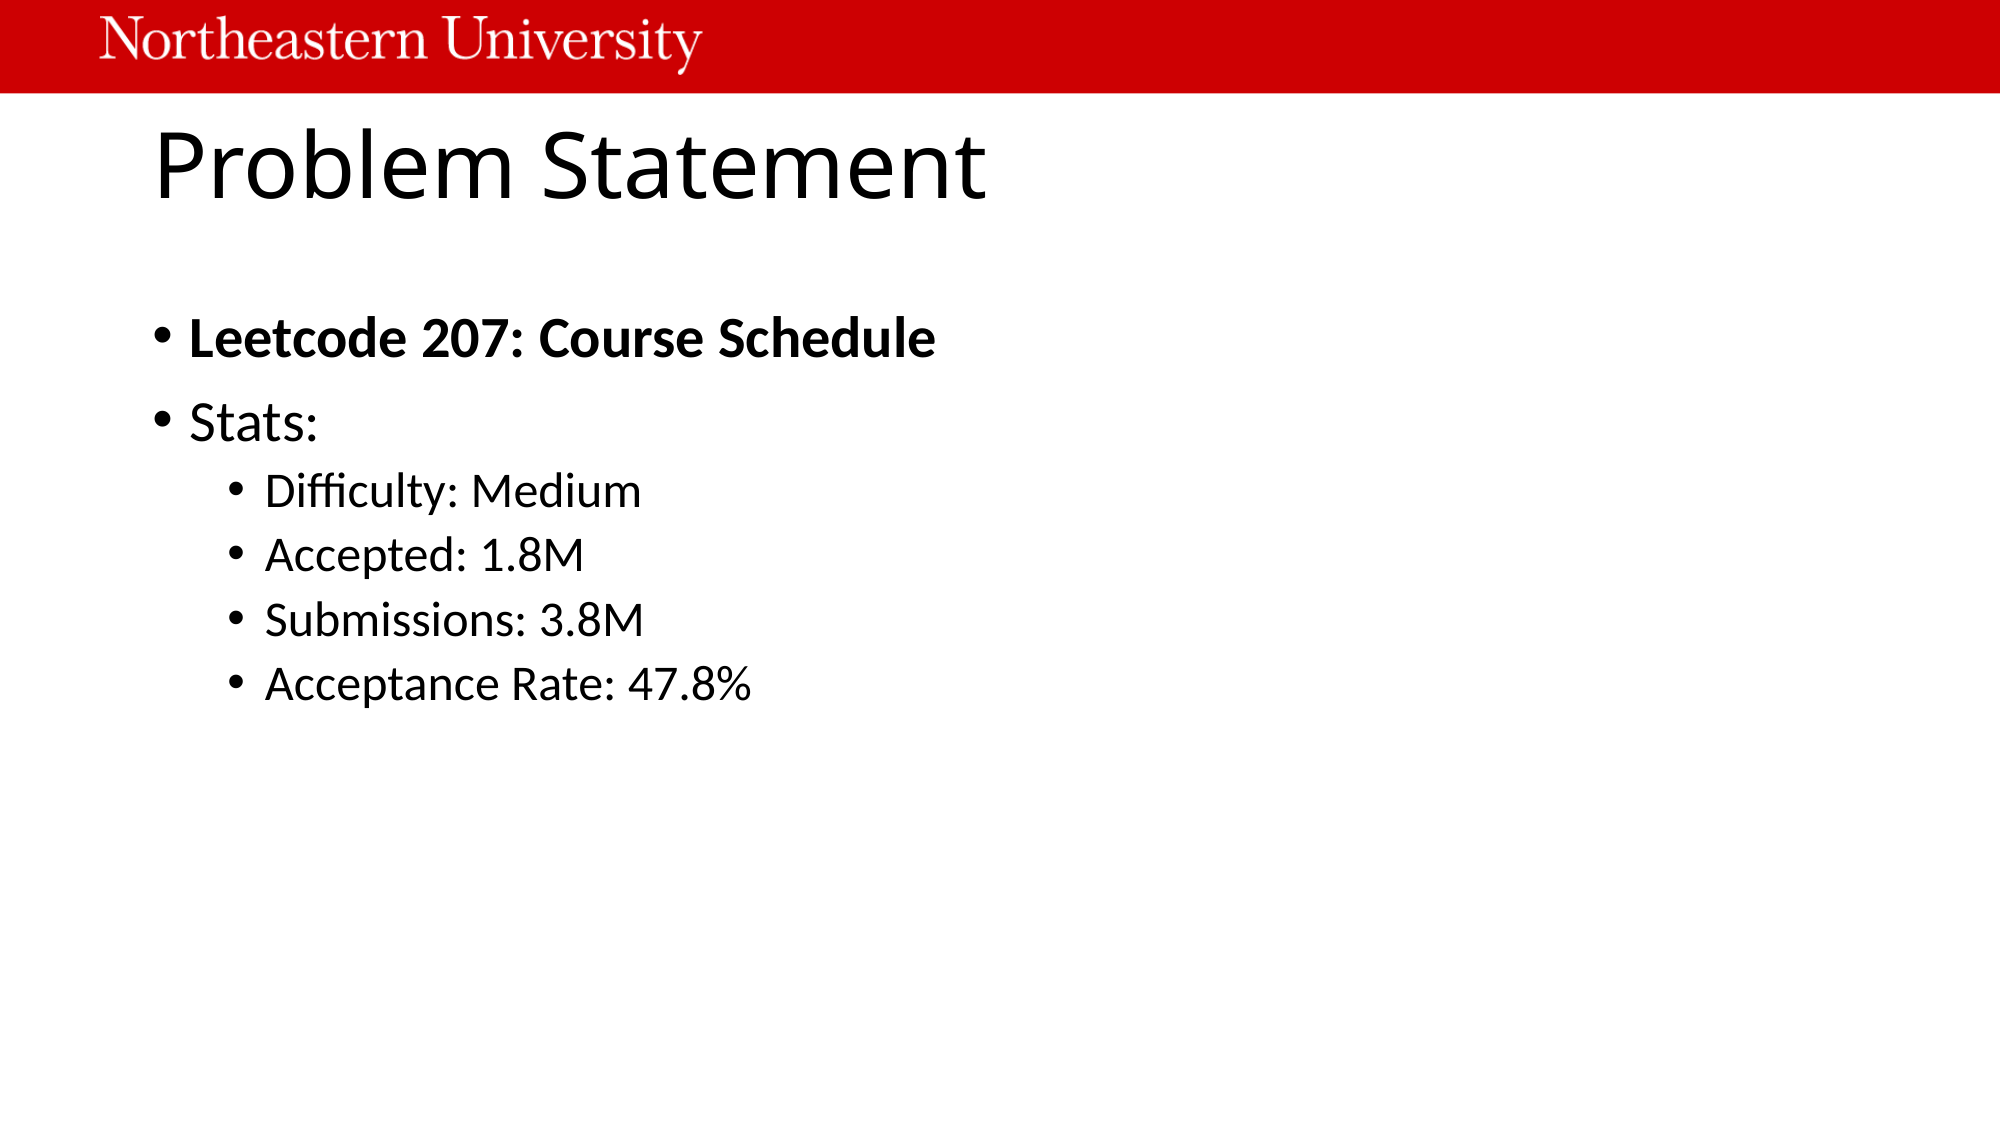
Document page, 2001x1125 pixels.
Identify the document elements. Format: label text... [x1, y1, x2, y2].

list Leetcode 207: Course Schedule Stats: Difficulty: Medium Accepted: 1.8M Submissions: 3.8M Acceptance Rate: 47.8% [137, 299, 1863, 1014]
picture [99, 15, 703, 75]
title Problem Statement [137, 59, 1863, 278]
